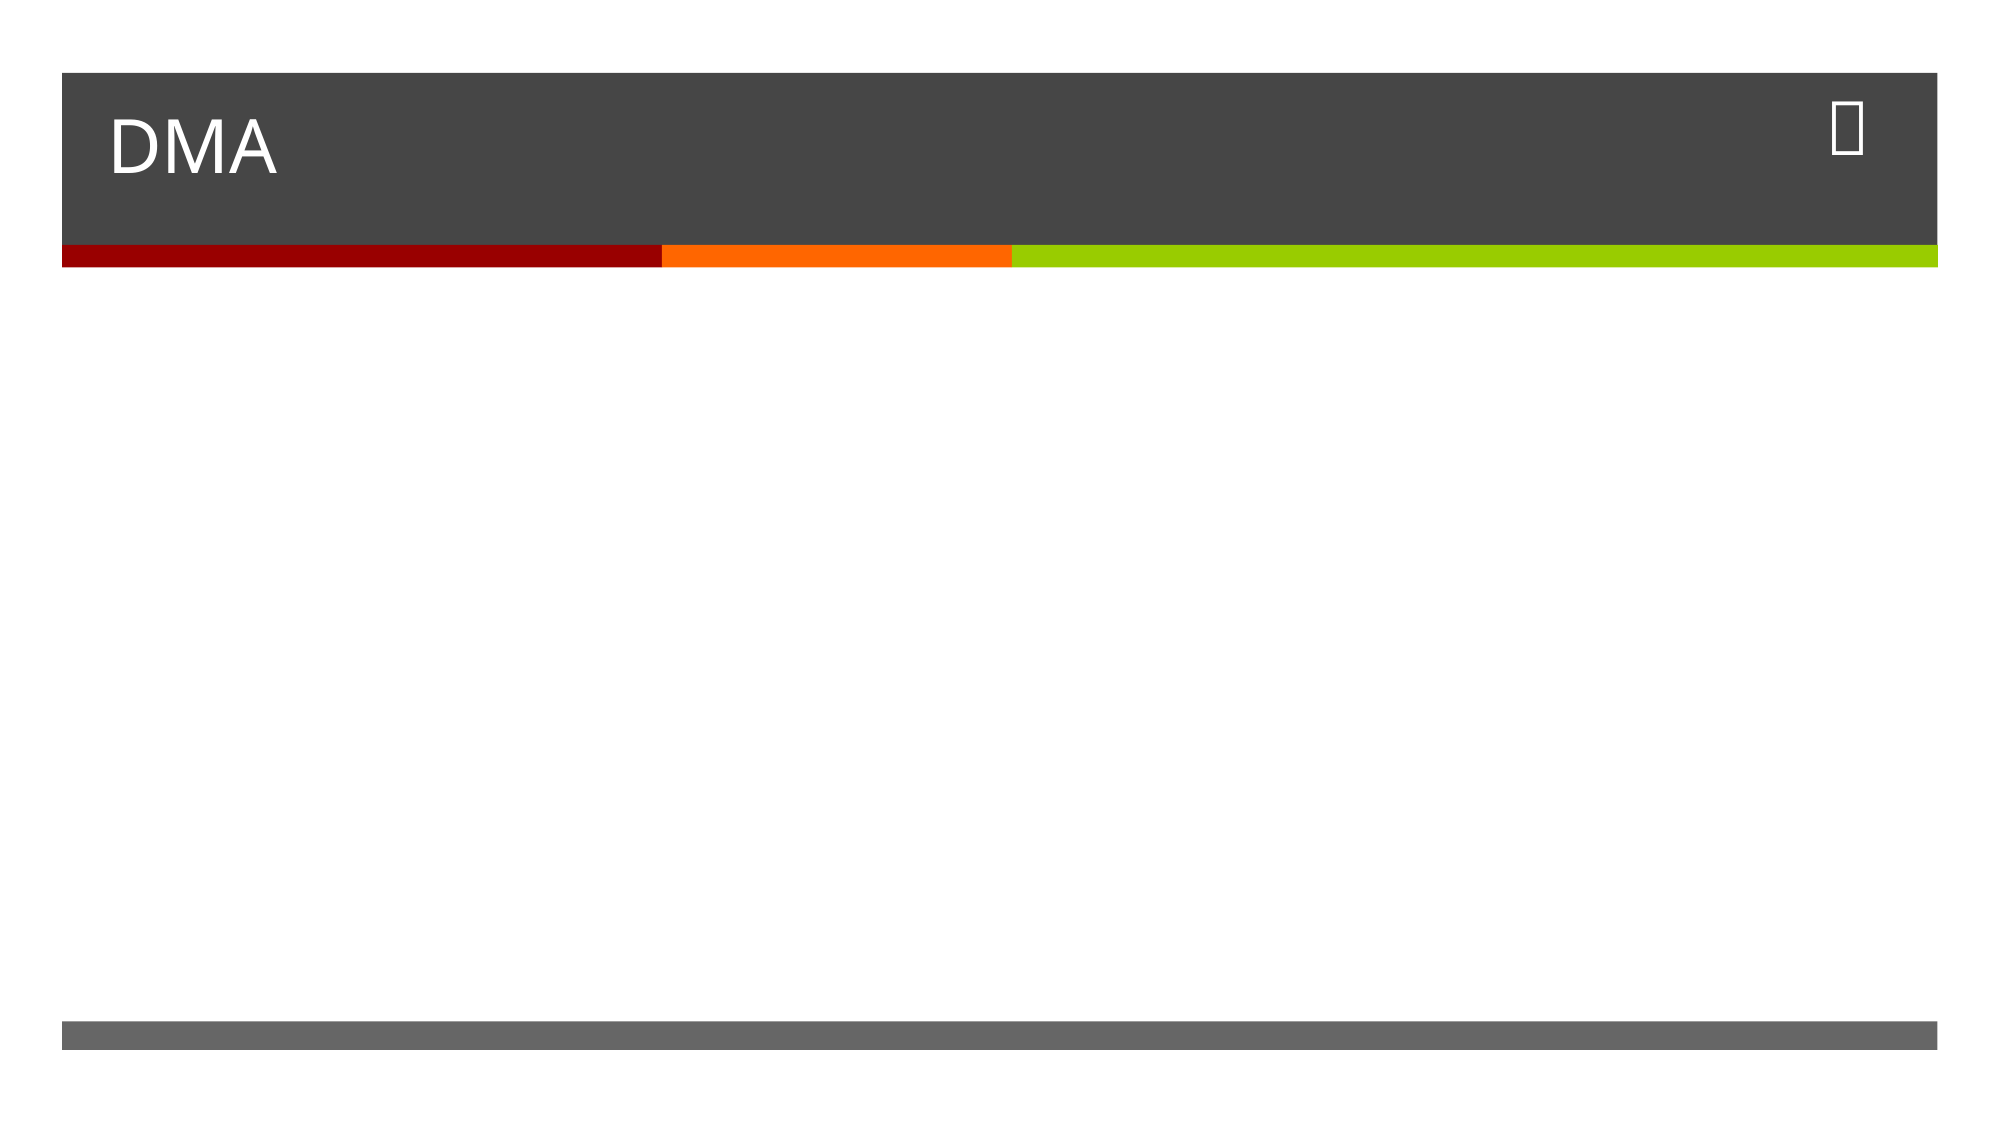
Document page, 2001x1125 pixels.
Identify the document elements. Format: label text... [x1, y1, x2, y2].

title DMA [92, 73, 1801, 196]
